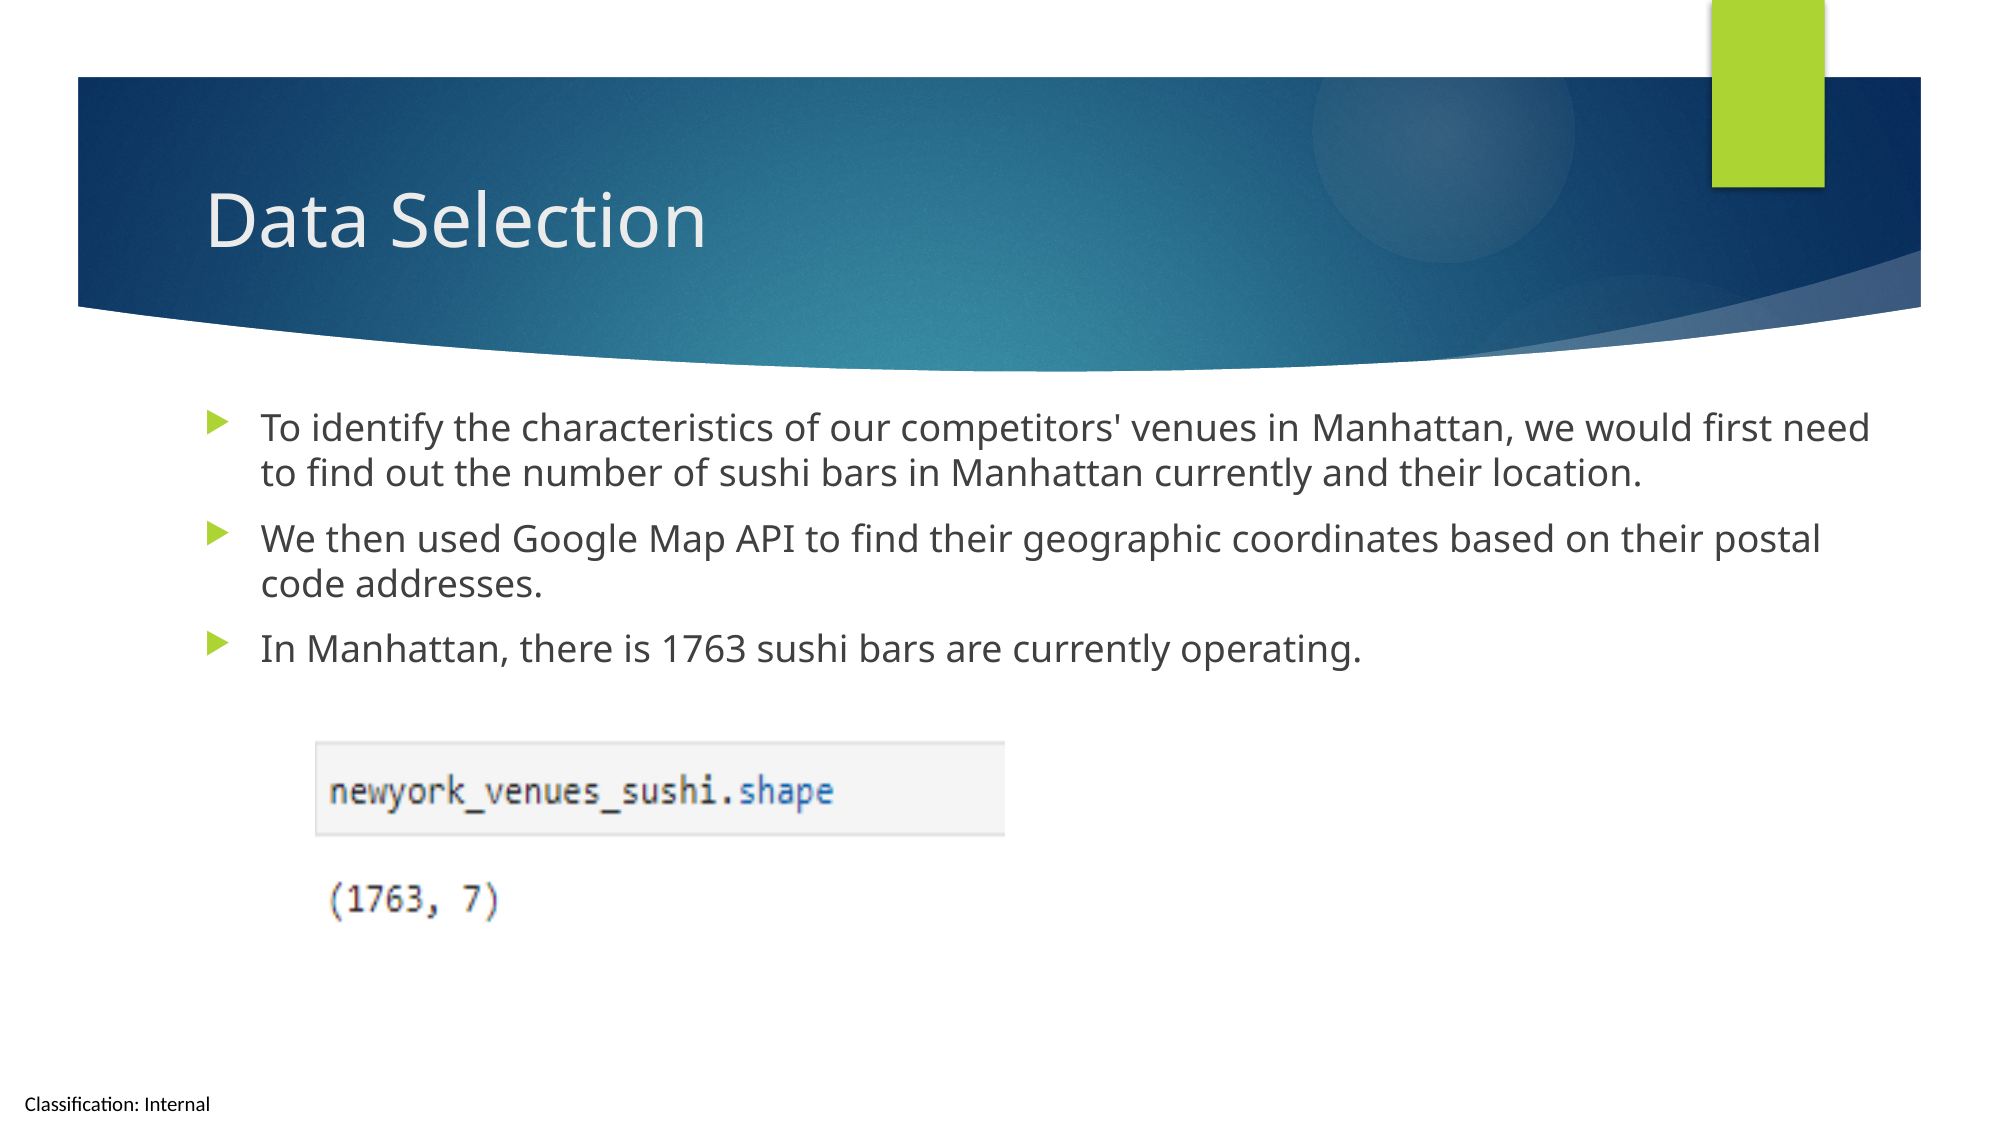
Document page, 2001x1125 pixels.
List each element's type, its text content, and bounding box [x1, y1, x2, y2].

title Data Selection [189, 159, 1627, 276]
picture [314, 713, 1005, 976]
list To identify the characteristics of our competitors' venues in Manhattan, we would first need to find out the number of sushi bars in Manhattan currently and their location. We then used Google Map API to find their geographic coordinates based on their postal code addresses. In Manhattan, there is 1763 sushi bars are currently operating. [189, 396, 1895, 788]
